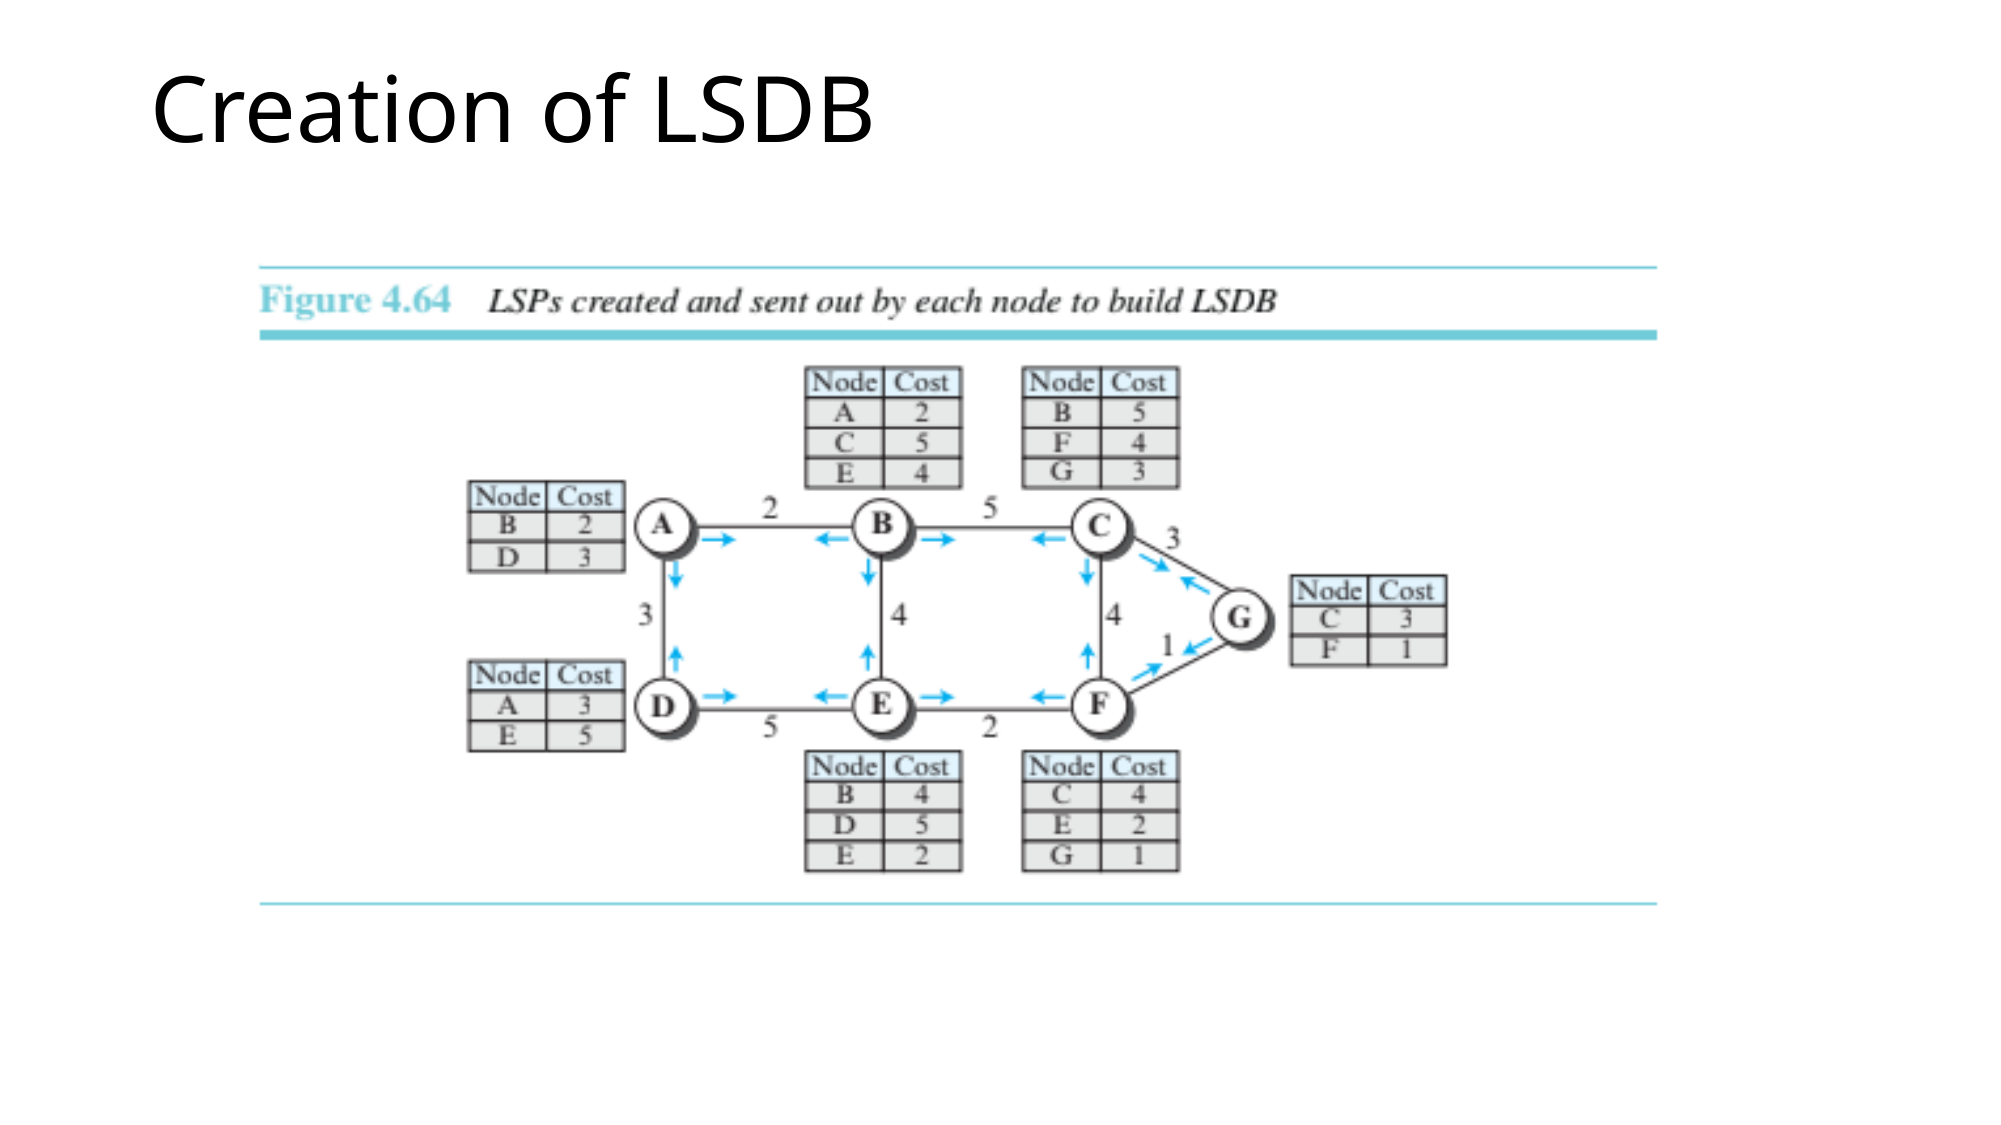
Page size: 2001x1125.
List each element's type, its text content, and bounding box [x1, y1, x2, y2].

title Creation of LSDB [150, 50, 1850, 162]
picture [257, 262, 1671, 911]
